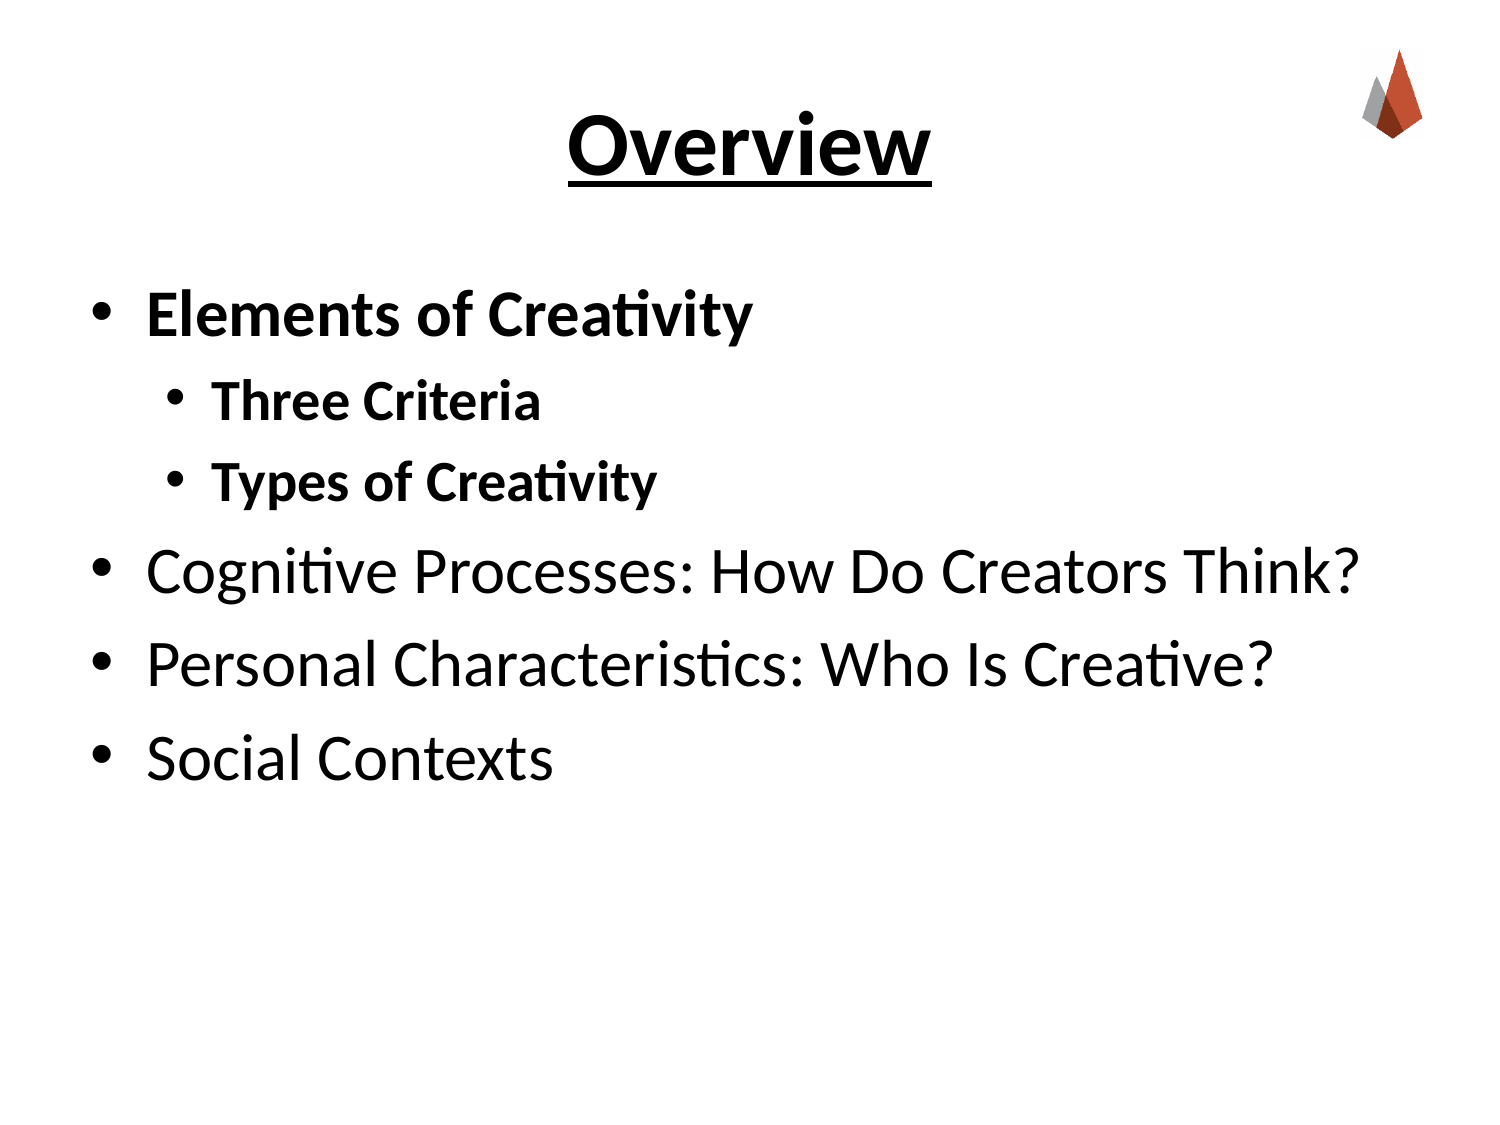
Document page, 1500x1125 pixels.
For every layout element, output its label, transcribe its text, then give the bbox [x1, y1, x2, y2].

list Elements of Creativity Three Criteria Types of Creativity Cognitive Processes: How Do Creators Think? Personal Characteristics: Who Is Creative? Social Contexts [75, 262, 1425, 1005]
title Overview [75, 45, 1425, 233]
